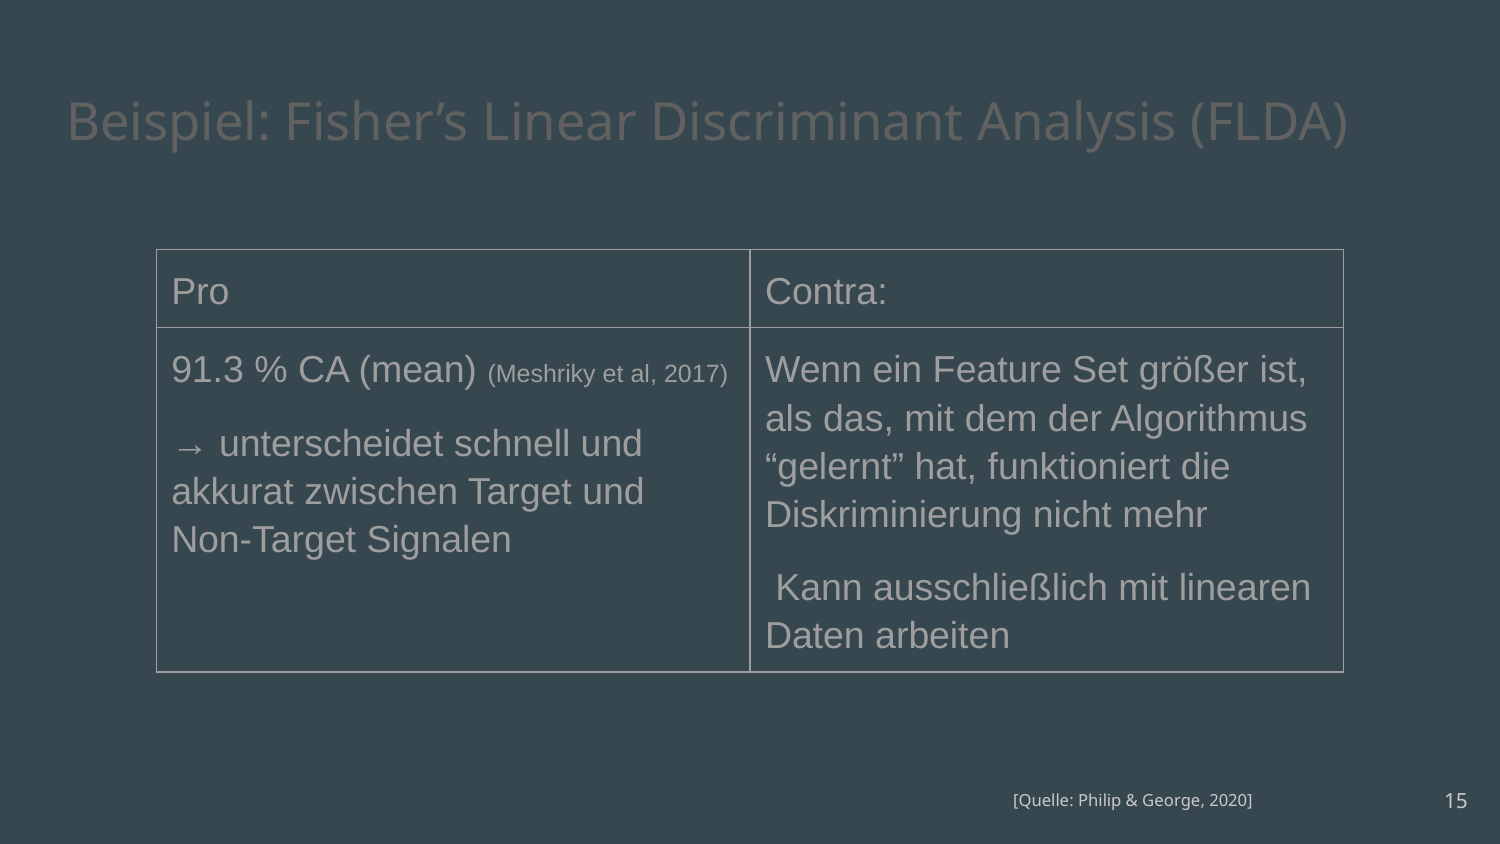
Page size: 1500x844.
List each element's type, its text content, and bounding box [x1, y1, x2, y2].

table_cell 91.3 % CA (mean) (Meshriky et al, 2017) → unterscheidet schnell und akkurat zwischen Target und Non-Target Signalen [157, 328, 749, 671]
text_box [Quelle: Philip & George, 2020] [998, 775, 1381, 822]
title Beispiel: Fisher’s Linear Discriminant Analysis (FLDA) [51, 72, 1449, 167]
table_header Contra: [751, 250, 1343, 327]
slide_number ‹#› [1392, 767, 1483, 833]
table_cell Wenn ein Feature Set größer ist, als das, mit dem der Algorithmus “gelernt” hat, funktioniert die Diskriminierung nicht mehr Kann ausschließlich mit linearen Daten arbeiten [751, 328, 1343, 671]
list [24, 185, 1423, 747]
table_header Pro [157, 250, 749, 327]
